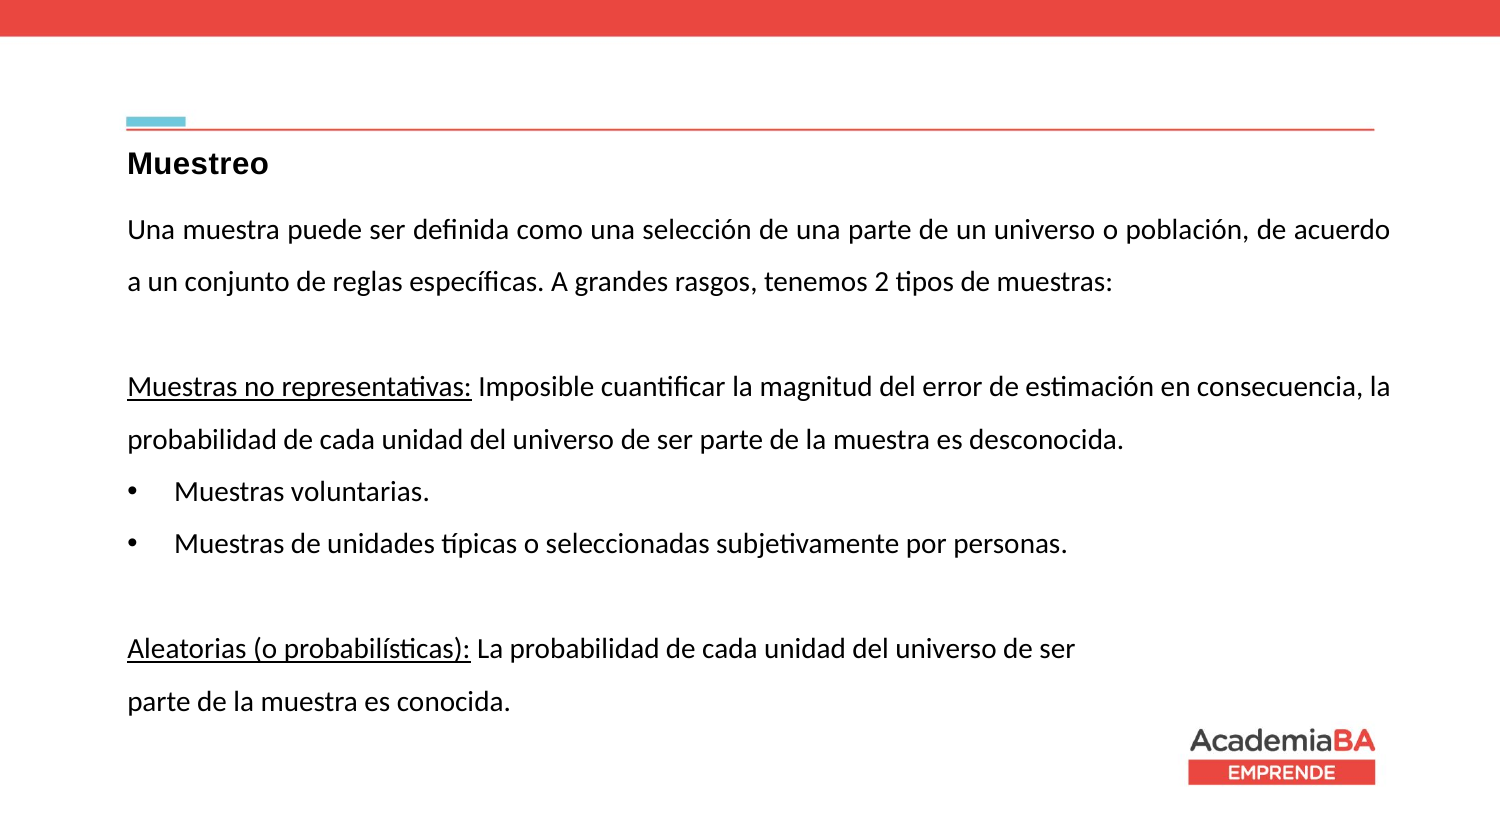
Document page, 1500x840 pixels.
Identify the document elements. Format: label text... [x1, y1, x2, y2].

title Muestreo [125, 141, 1175, 185]
picture [0, 0, 1500, 787]
text_box Una muestra puede ser definida como una selección de una parte de un universo o población, de acuerdo a un conjunto de reglas específicas. A grandes rasgos, tenemos 2 tipos de muestras: Muestras no representativas: Imposible cuantificar la magnitud del error de estimación en consecuencia, la probabilidad de cada unidad del universo de ser parte de la muestra es desconocida. Muestras voluntarias. Muestras de unidades típicas o seleccionadas subjetivamente por personas. Aleatorias (o probabilísticas): La probabilidad de cada unidad del universo de ser parte de la muestra es conocida. [112, 185, 1407, 840]
